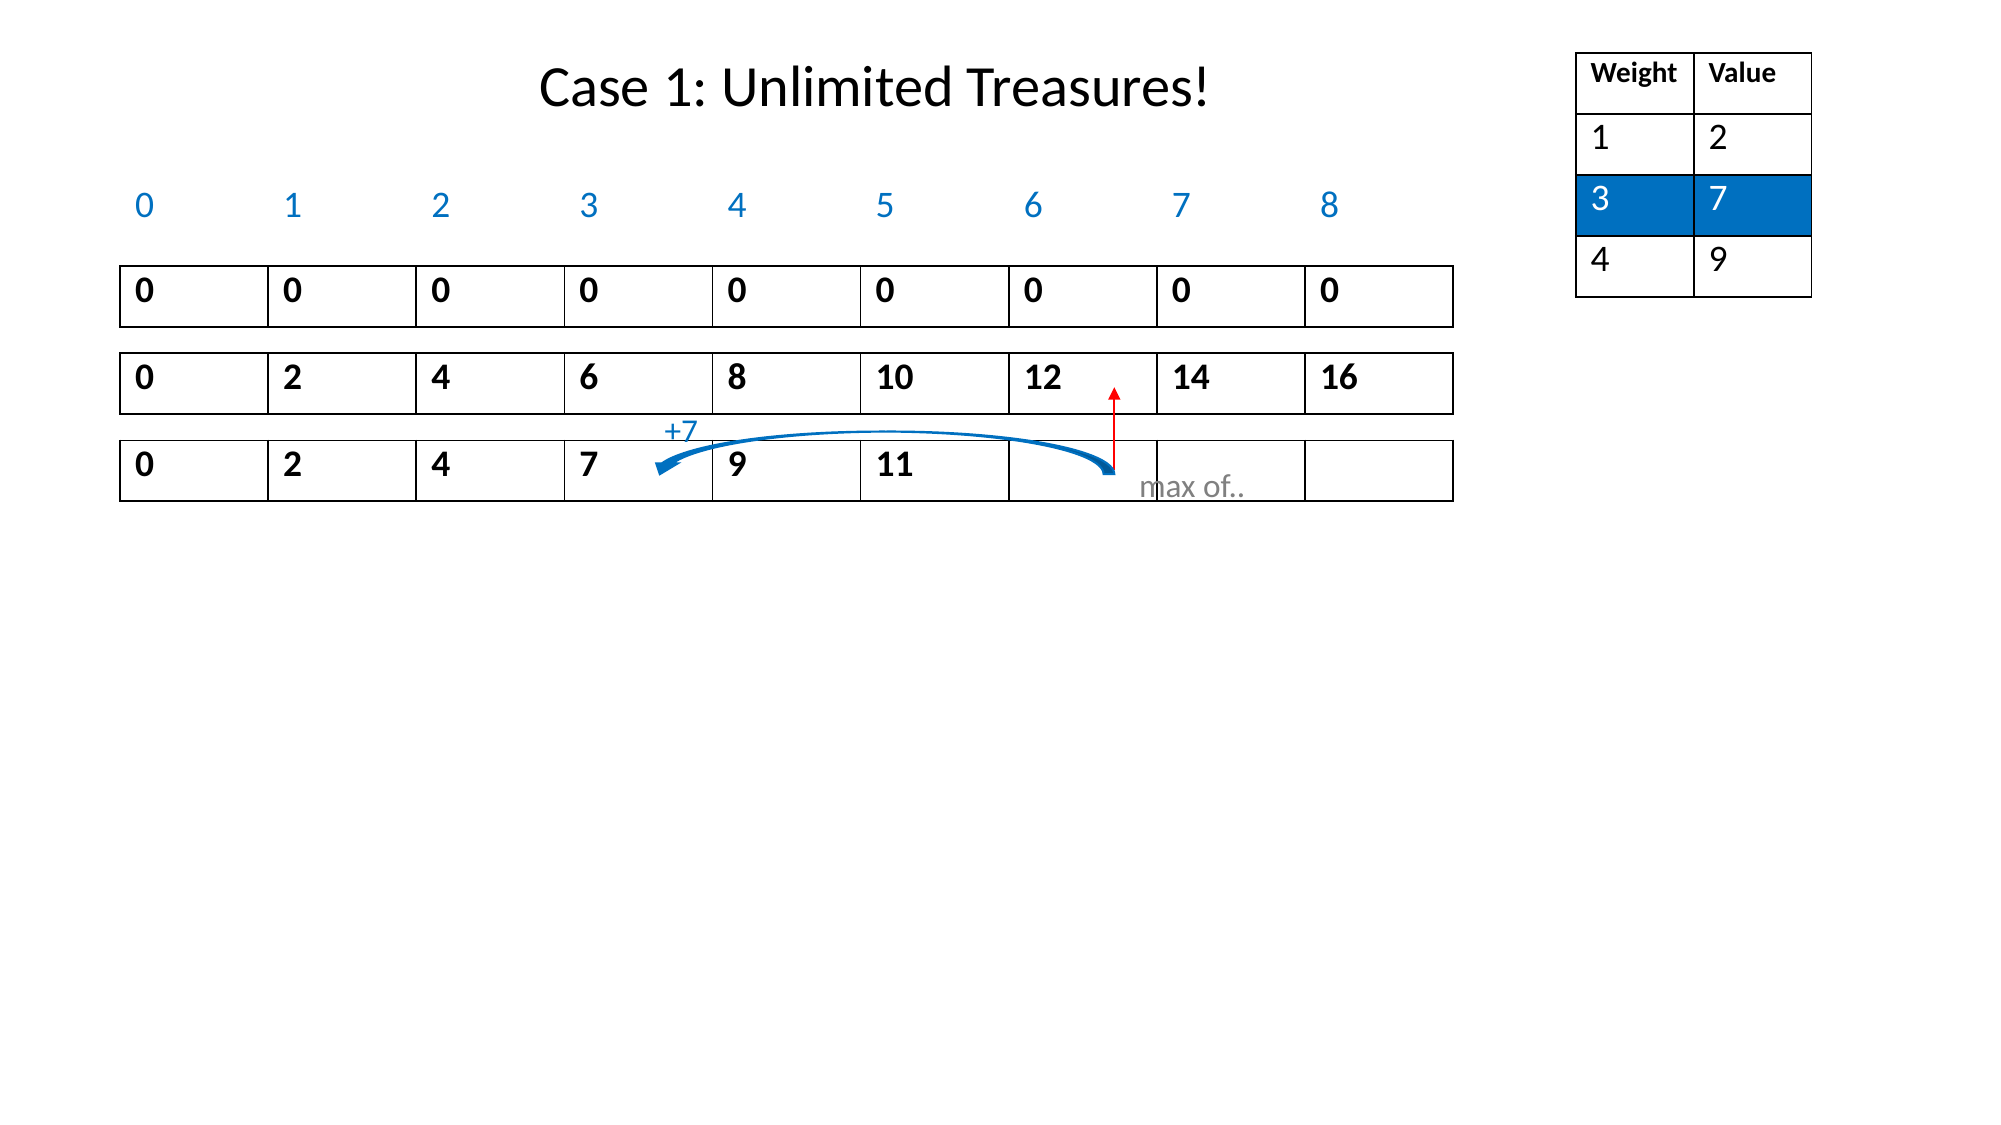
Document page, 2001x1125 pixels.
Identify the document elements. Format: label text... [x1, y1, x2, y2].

table_cell 3 [1577, 176, 1693, 235]
table_header 0 [1158, 267, 1304, 326]
table_header Value [1695, 54, 1811, 113]
text_box Case 1: Unlimited Treasures! [524, 40, 1227, 126]
table_header 0 [861, 267, 1008, 326]
table_header 0 [121, 441, 267, 500]
table_cell 1 [1577, 115, 1693, 174]
table_cell 9 [1695, 237, 1811, 296]
table_header Weight [1577, 54, 1693, 113]
table_header 0 [269, 267, 415, 326]
table_header 0 [1010, 267, 1156, 326]
table_header 7 [565, 441, 649, 500]
table_header 4 [417, 441, 564, 500]
table_header 1 [268, 181, 416, 242]
table_header 4 [417, 354, 564, 413]
table_header 6 [1009, 181, 1157, 242]
table_header 0 [417, 267, 564, 326]
table_header 4 [713, 181, 861, 242]
table_header 0 [565, 267, 712, 326]
table_cell 2 [1695, 115, 1811, 174]
table_header 0 [120, 181, 268, 242]
table_header 0 [121, 354, 267, 413]
table_header 2 [416, 181, 564, 242]
table_header 2 [269, 441, 415, 500]
table_header 0 [1306, 267, 1452, 326]
table_header 14 [1158, 354, 1304, 387]
table_header 0 [713, 267, 860, 326]
table_header 10 [861, 354, 1008, 387]
table_header 0 [121, 267, 267, 326]
table_header 8 [1305, 181, 1453, 242]
table_header [1351, 441, 1452, 500]
table_header 8 [713, 354, 860, 387]
table_header 6 [565, 354, 712, 413]
table_header 12 [1010, 354, 1156, 387]
table_header 16 [1306, 354, 1452, 413]
table_header 7 [1157, 181, 1305, 242]
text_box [649, 387, 1351, 512]
table_header 5 [861, 181, 1009, 242]
table_cell 7 [1695, 176, 1811, 235]
table_header 3 [564, 181, 713, 242]
table_cell 4 [1577, 237, 1693, 296]
table_header 2 [269, 354, 415, 413]
